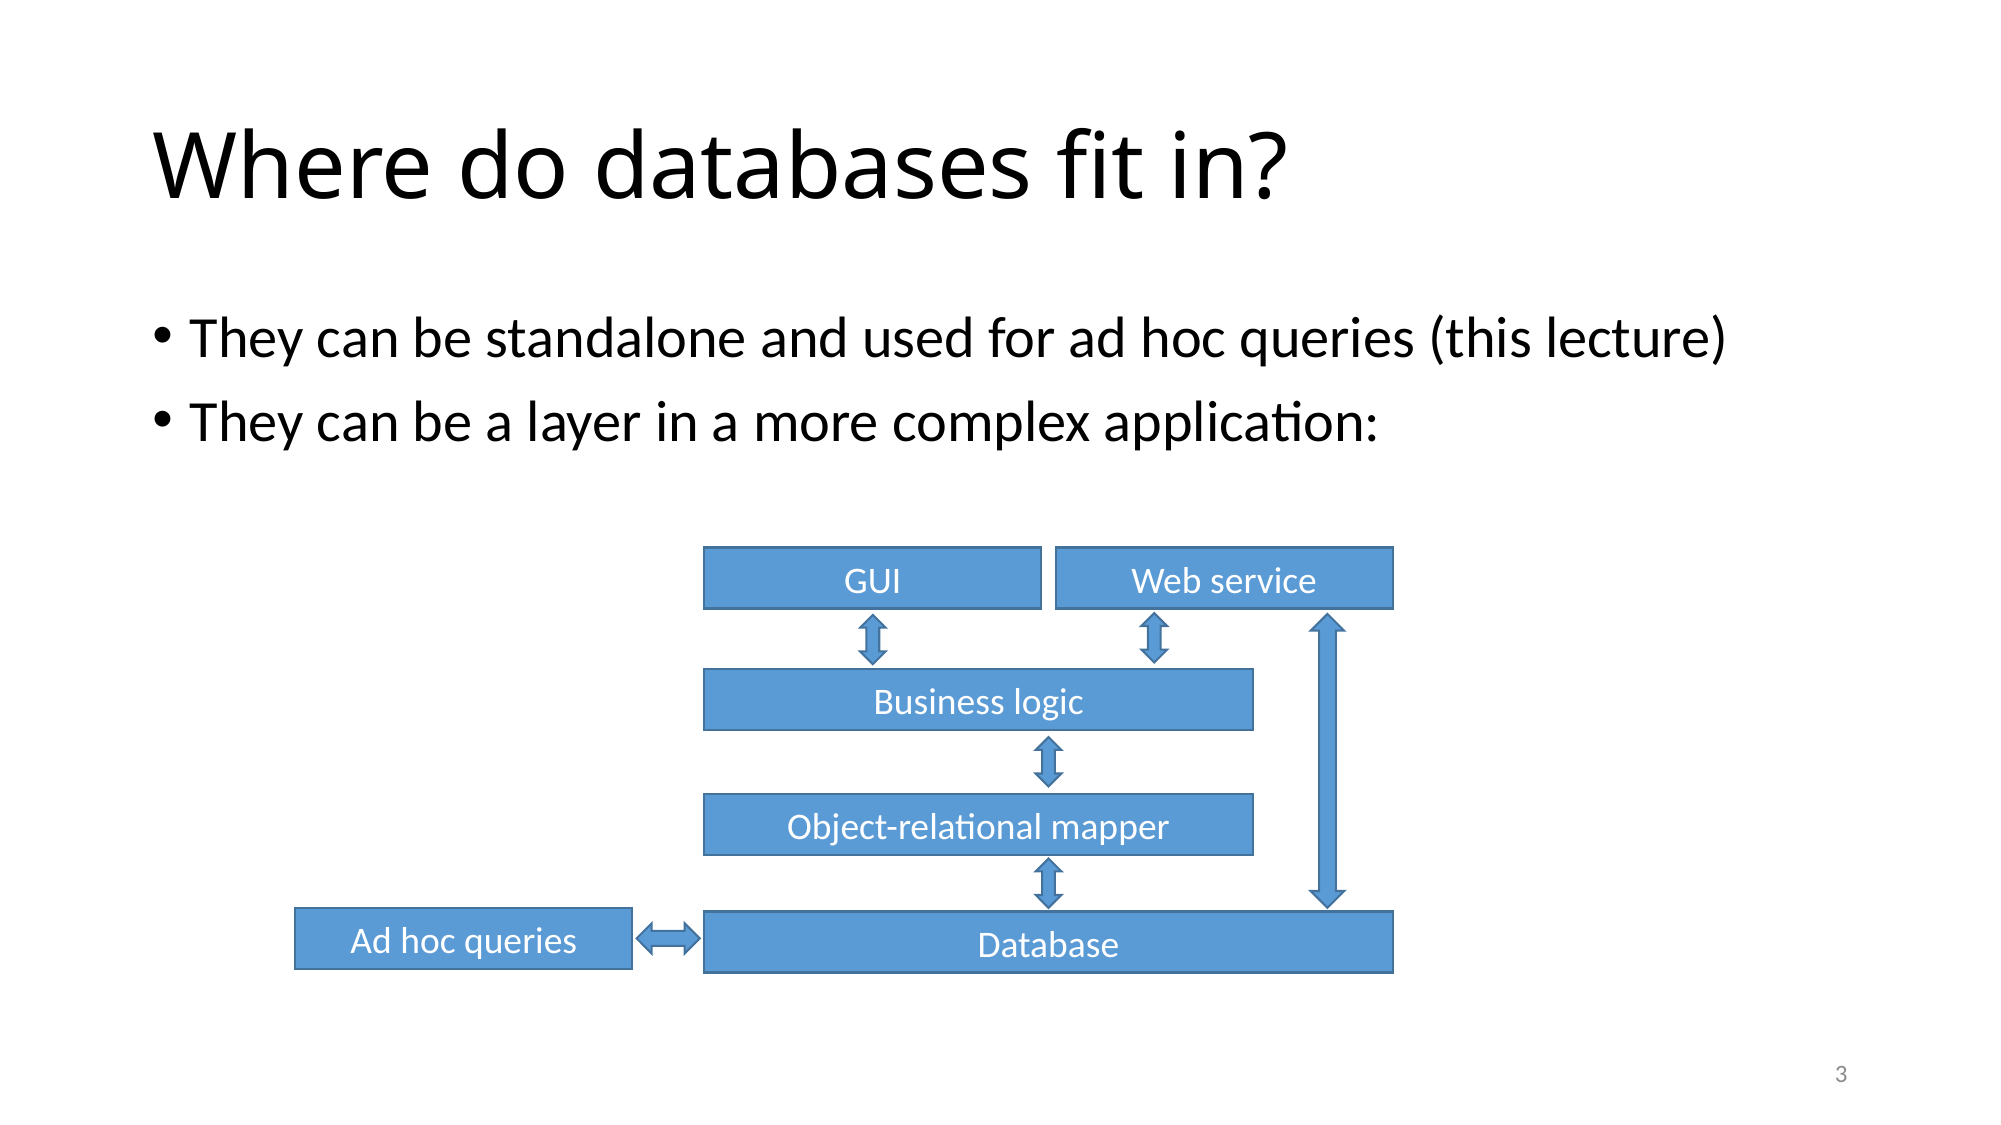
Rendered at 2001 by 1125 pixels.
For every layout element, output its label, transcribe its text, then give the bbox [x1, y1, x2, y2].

text_box [1033, 735, 1064, 788]
text_box Business logic [703, 668, 1254, 731]
text_box GUI [703, 546, 1042, 610]
text_box Ad hoc queries [294, 907, 633, 970]
text_box Database [703, 910, 1394, 974]
title Where do databases fit in? [137, 59, 1863, 278]
text_box [857, 613, 889, 666]
text_box [635, 920, 702, 957]
text_box [1033, 857, 1064, 910]
text_box [1138, 611, 1170, 664]
text_box [1308, 612, 1347, 910]
text_box Object-relational mapper [703, 793, 1254, 856]
slide_number 3 [1412, 1042, 1863, 1103]
list They can be standalone and used for ad hoc queries (this lecture) They can be a layer in a more complex application: [137, 299, 1863, 1014]
text_box Web service [1055, 546, 1394, 610]
